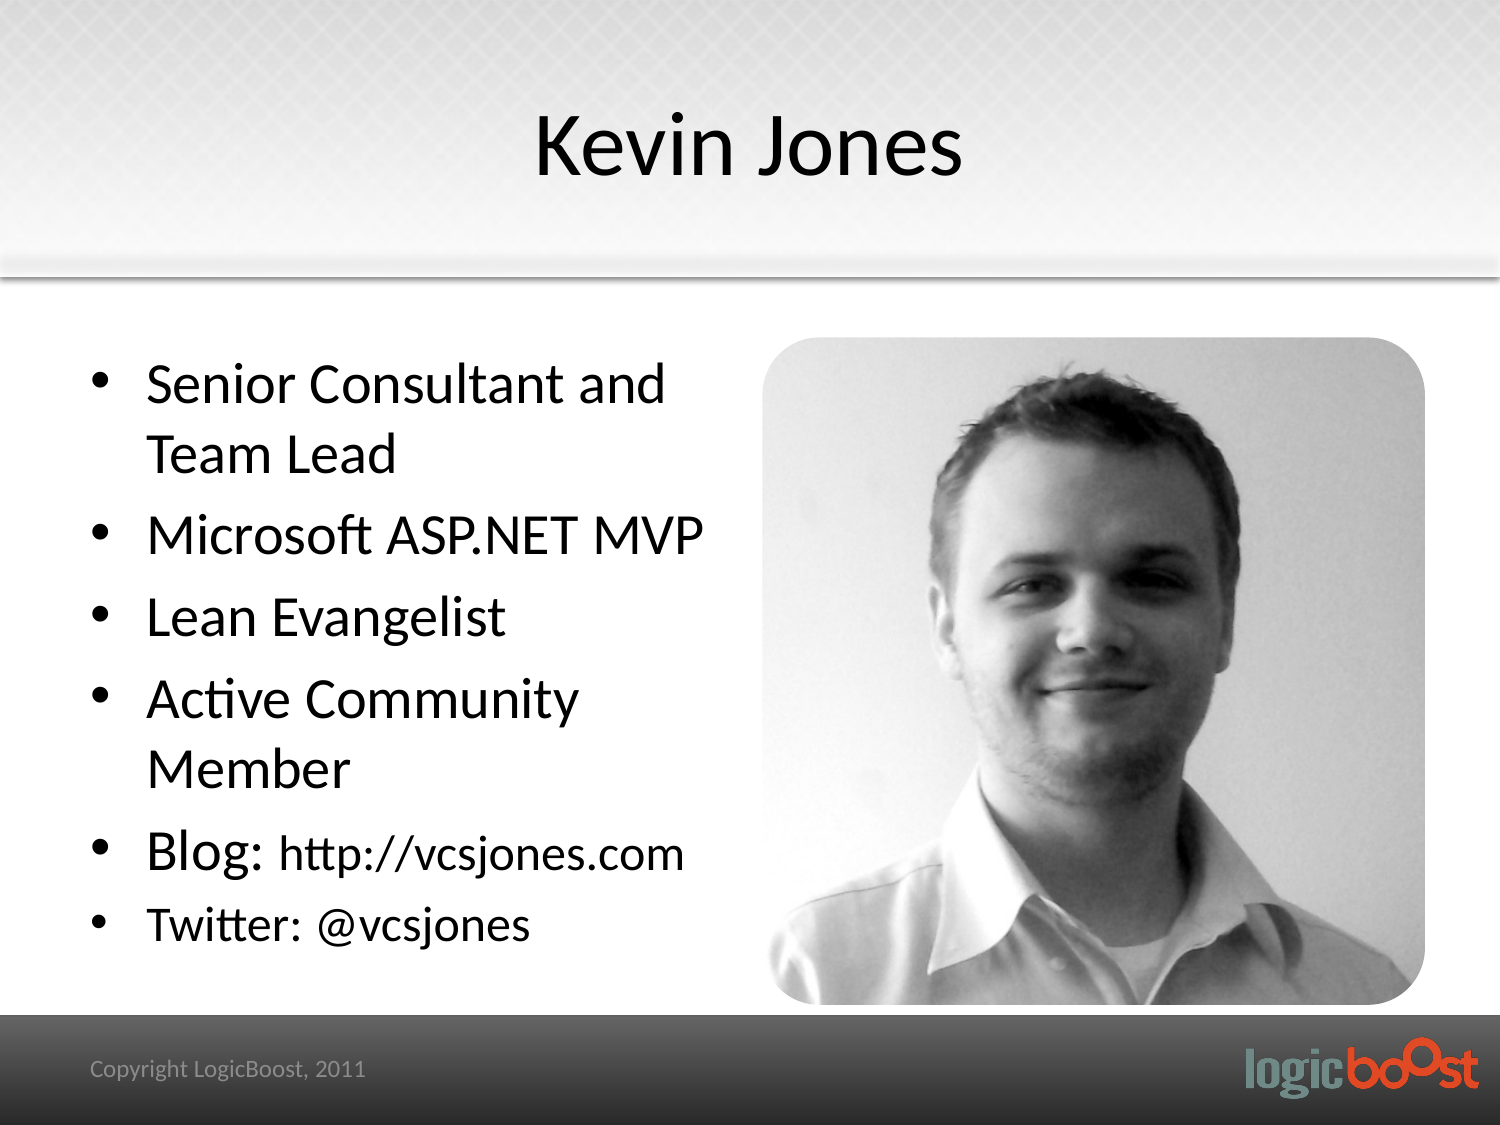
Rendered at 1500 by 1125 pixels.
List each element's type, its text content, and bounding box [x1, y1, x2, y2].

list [762, 337, 1426, 1006]
title Kevin Jones [75, 45, 1425, 233]
picture [0, 0, 1500, 250]
list Senior Consultant and Team Lead Microsoft ASP.NET MVP Lean Evangelist Active Community Member Blog: http://vcsjones.com Twitter: @vcsjones [75, 337, 750, 1005]
picture [0, 1015, 1500, 1125]
slide_number Copyright LogicBoost, 2011 [75, 1037, 425, 1098]
